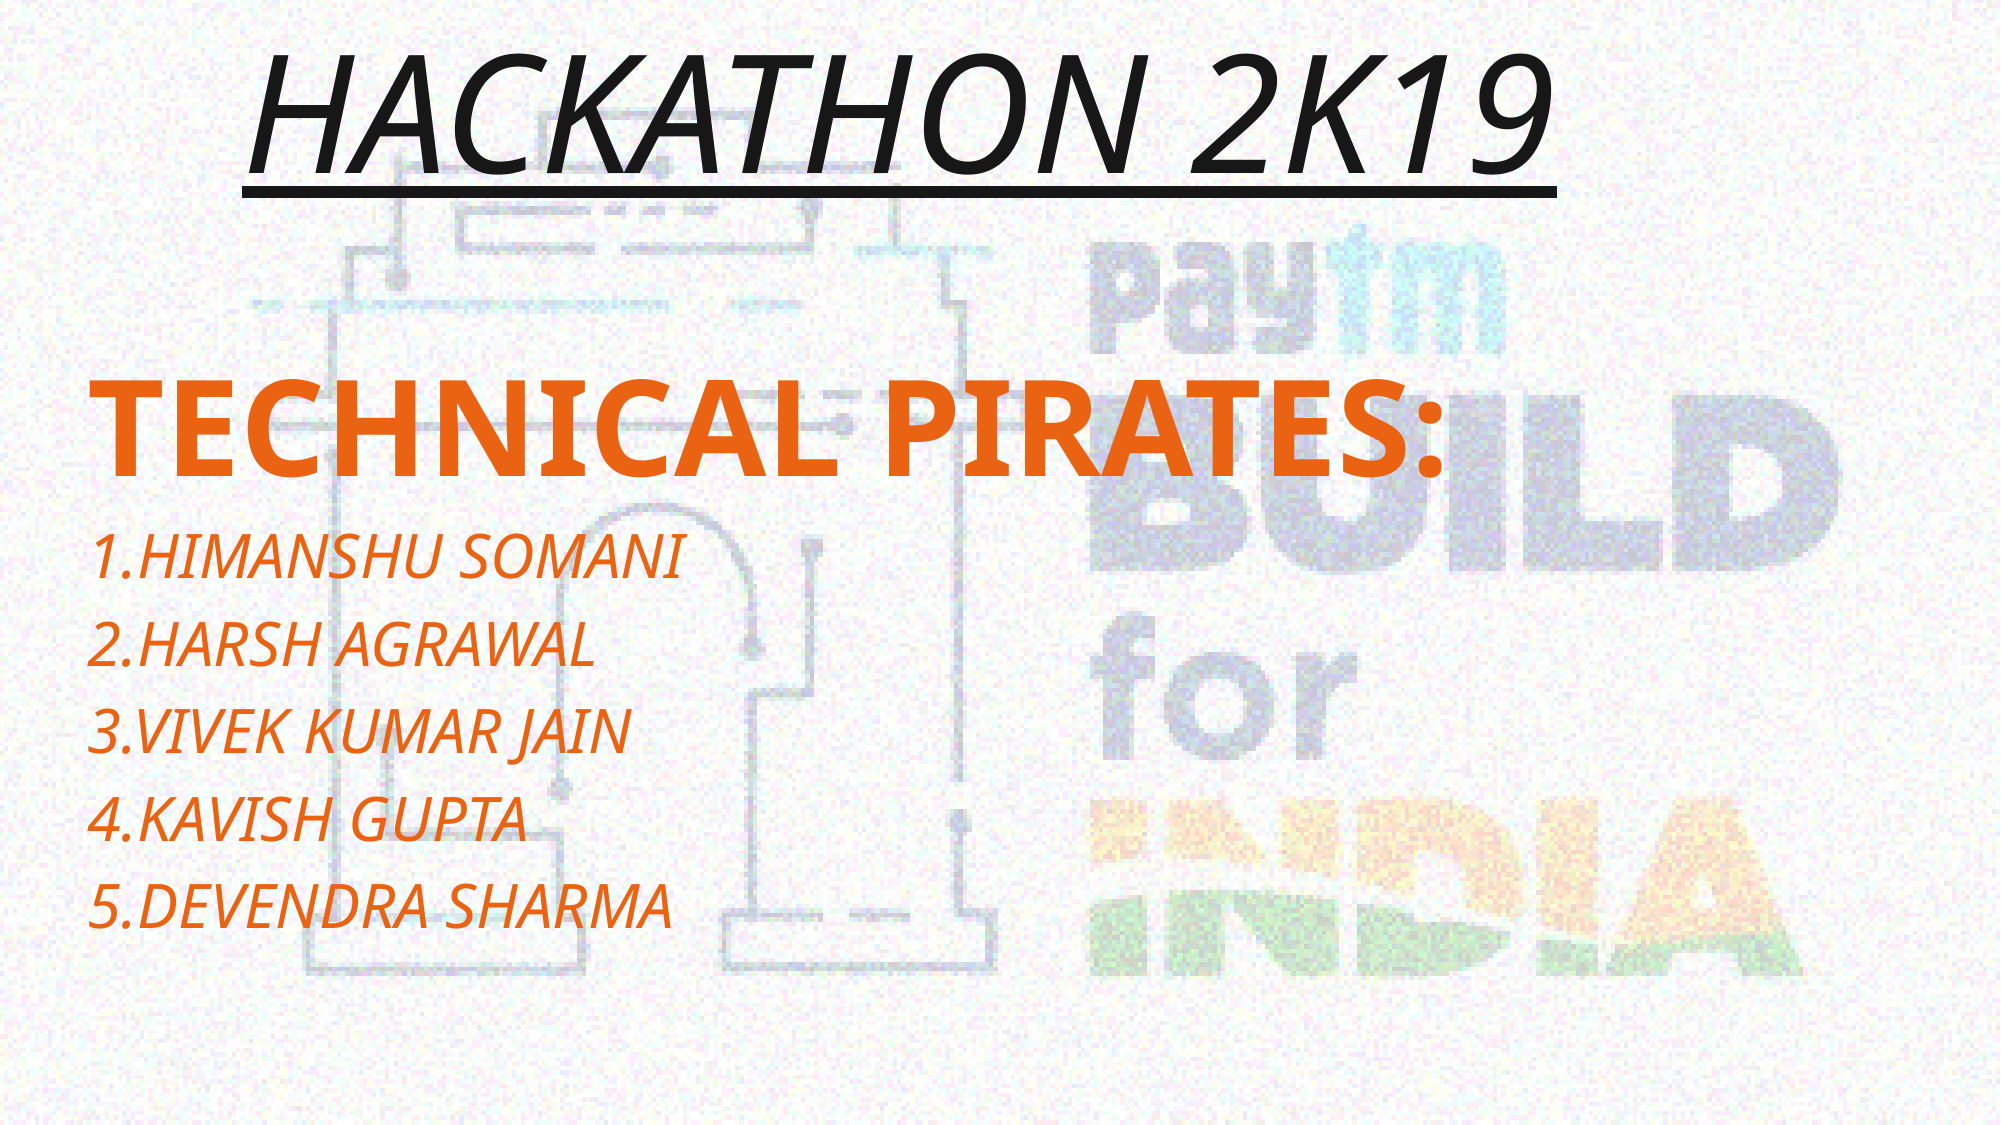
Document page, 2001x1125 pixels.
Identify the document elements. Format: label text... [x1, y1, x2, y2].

title HACKATHON 2K19 [227, 0, 1707, 215]
subtitle TECHNICAL PIRATES: 1.HIMANSHU SOMANI 2.HARSH AGRAWAL 3.VIVEK KUMAR JAIN 4.KAVISH GUPTA 5.DEVENDRA SHARMA [72, 334, 1789, 950]
